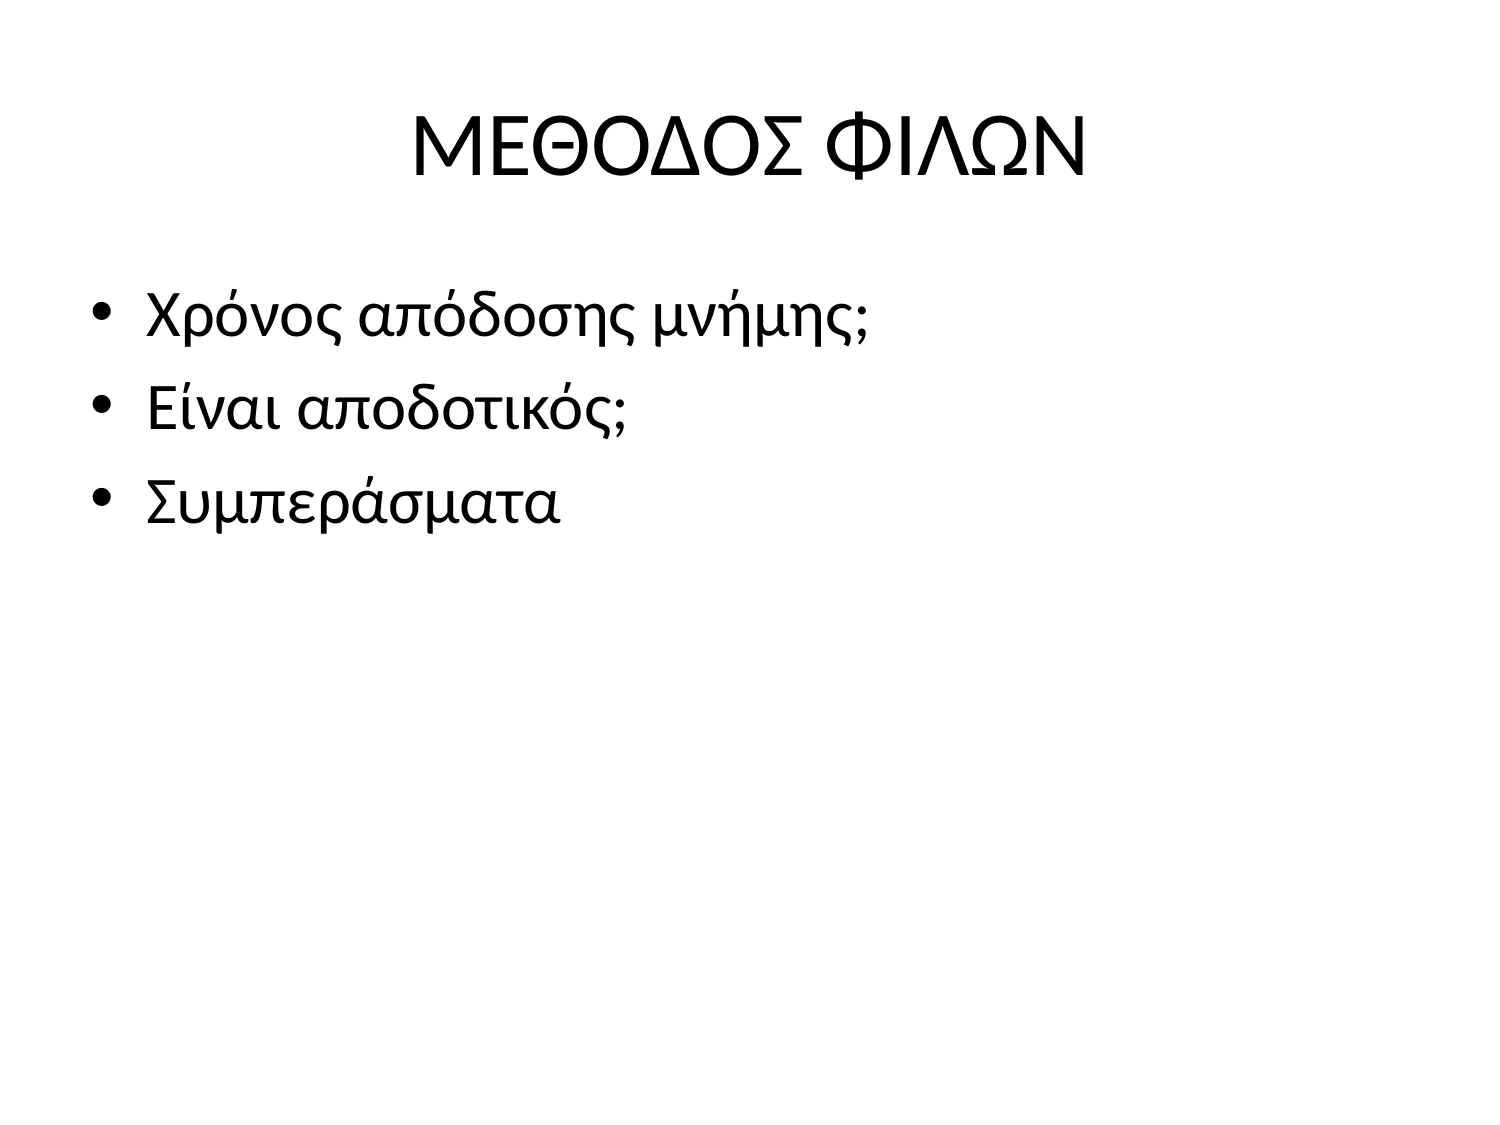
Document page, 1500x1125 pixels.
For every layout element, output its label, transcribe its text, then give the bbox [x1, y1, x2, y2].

list Χρόνος απόδοσης μνήμης; Είναι αποδοτικός; Συμπεράσματα [75, 262, 1425, 1005]
title ΜΕΘΟΔΟΣ ΦΙΛΩΝ [75, 45, 1425, 233]
